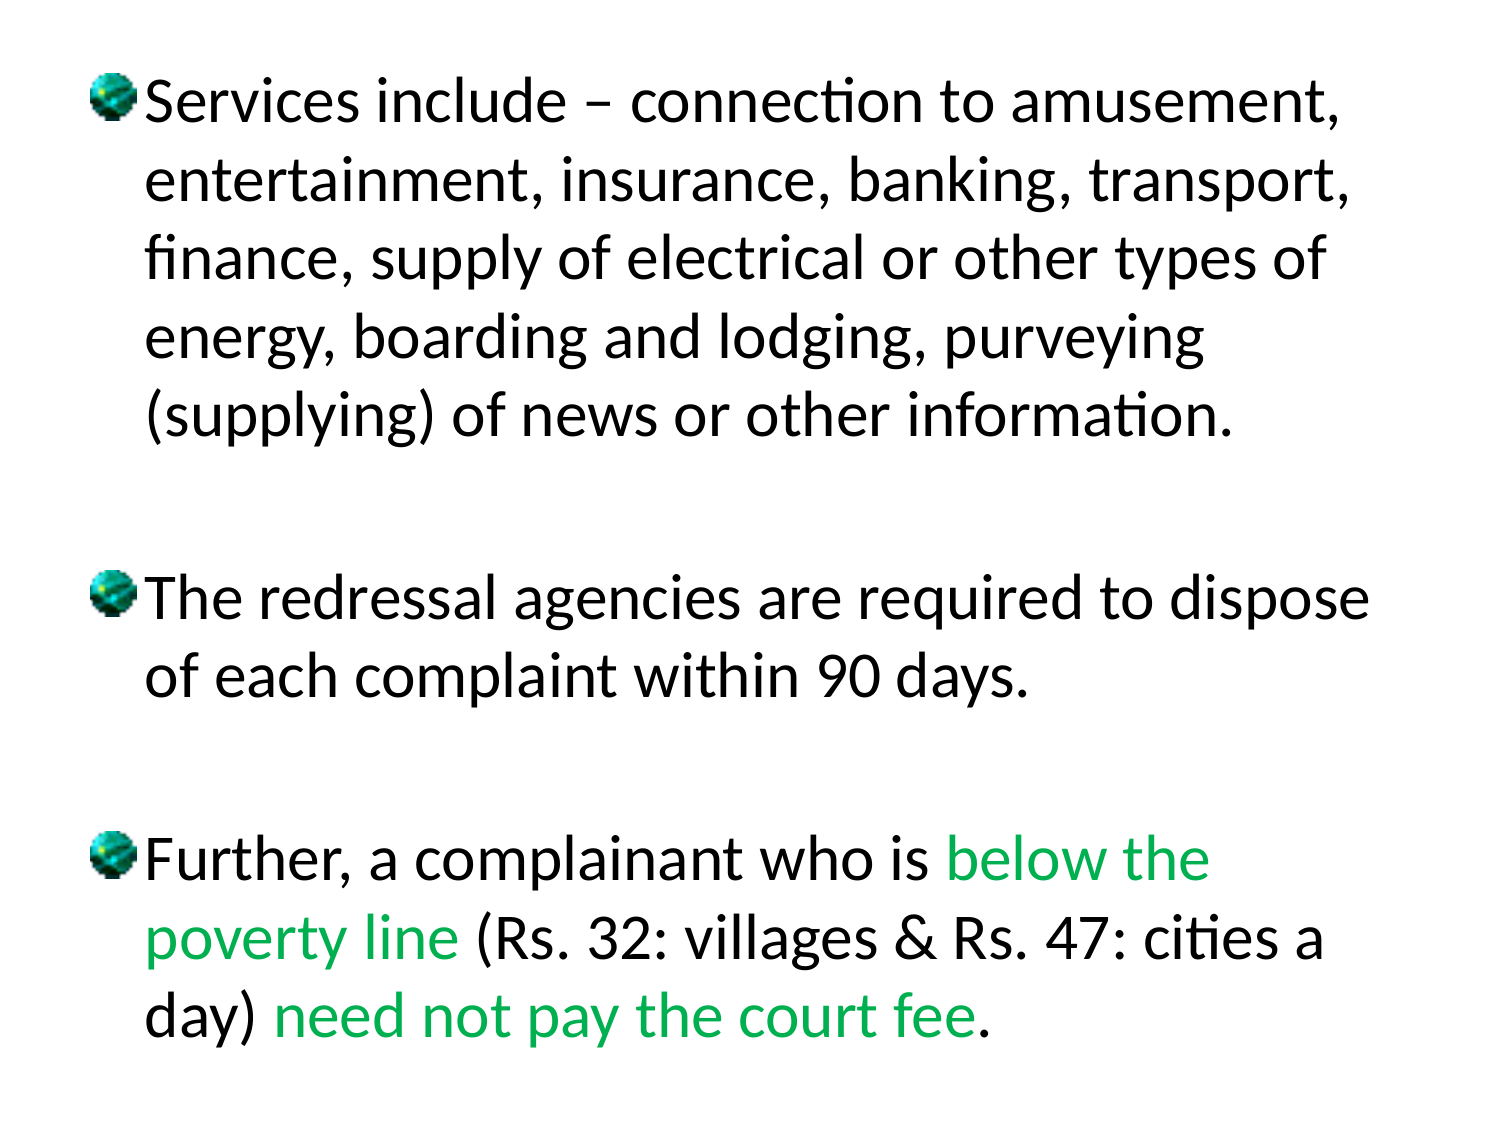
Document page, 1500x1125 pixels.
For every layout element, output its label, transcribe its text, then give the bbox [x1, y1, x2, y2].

picture [90, 570, 137, 617]
list Services include – connection to amusement, entertainment, insurance, banking, transport, finance, supply of electrical or other types of energy, boarding and lodging, purveying (supplying) of news or other information. The redressal agencies are required to dispose of each complaint within 90 days. Further, a complainant who is below the poverty line (Rs. 32: villages & Rs. 47: cities a day) need not pay the court fee. [75, 50, 1425, 1063]
picture [90, 73, 137, 121]
picture [90, 831, 137, 879]
